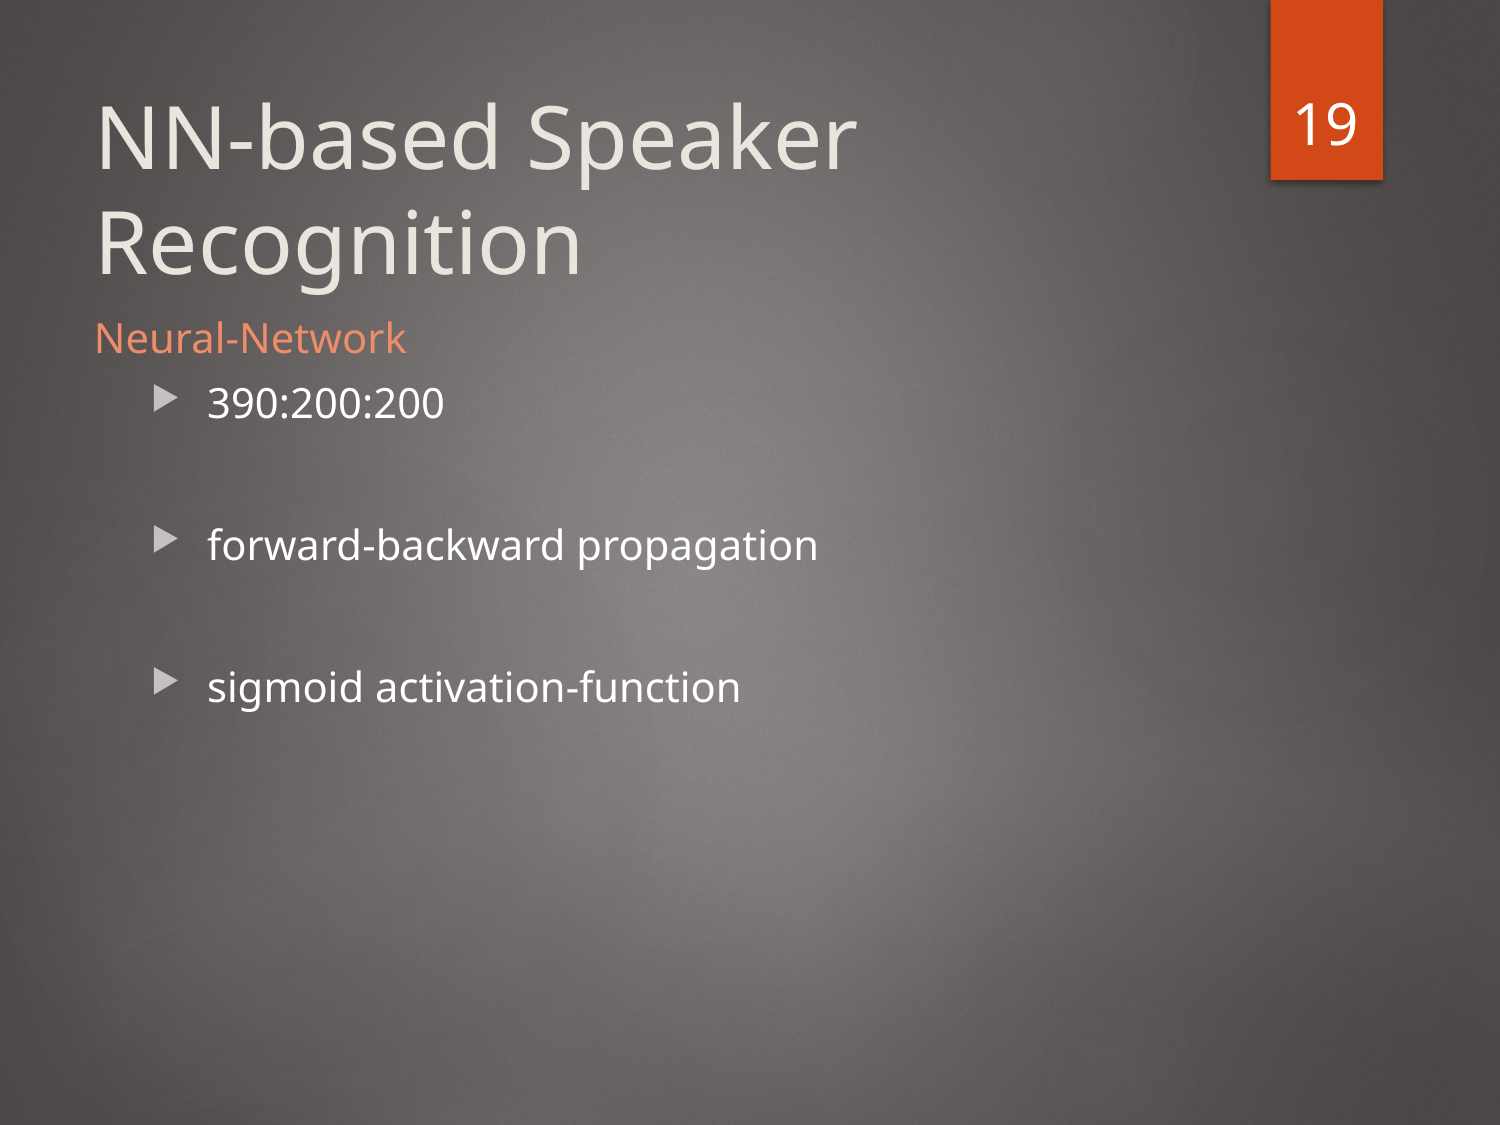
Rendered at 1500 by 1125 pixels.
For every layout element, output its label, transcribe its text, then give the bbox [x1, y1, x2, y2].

slide_number 19 [1273, 48, 1378, 175]
text_box Neural-Network [79, 304, 876, 369]
title NN-based Speaker Recognition [79, 74, 1237, 304]
list 390:200:200 forward-backward propagation sigmoid activation-function [135, 369, 1237, 1025]
